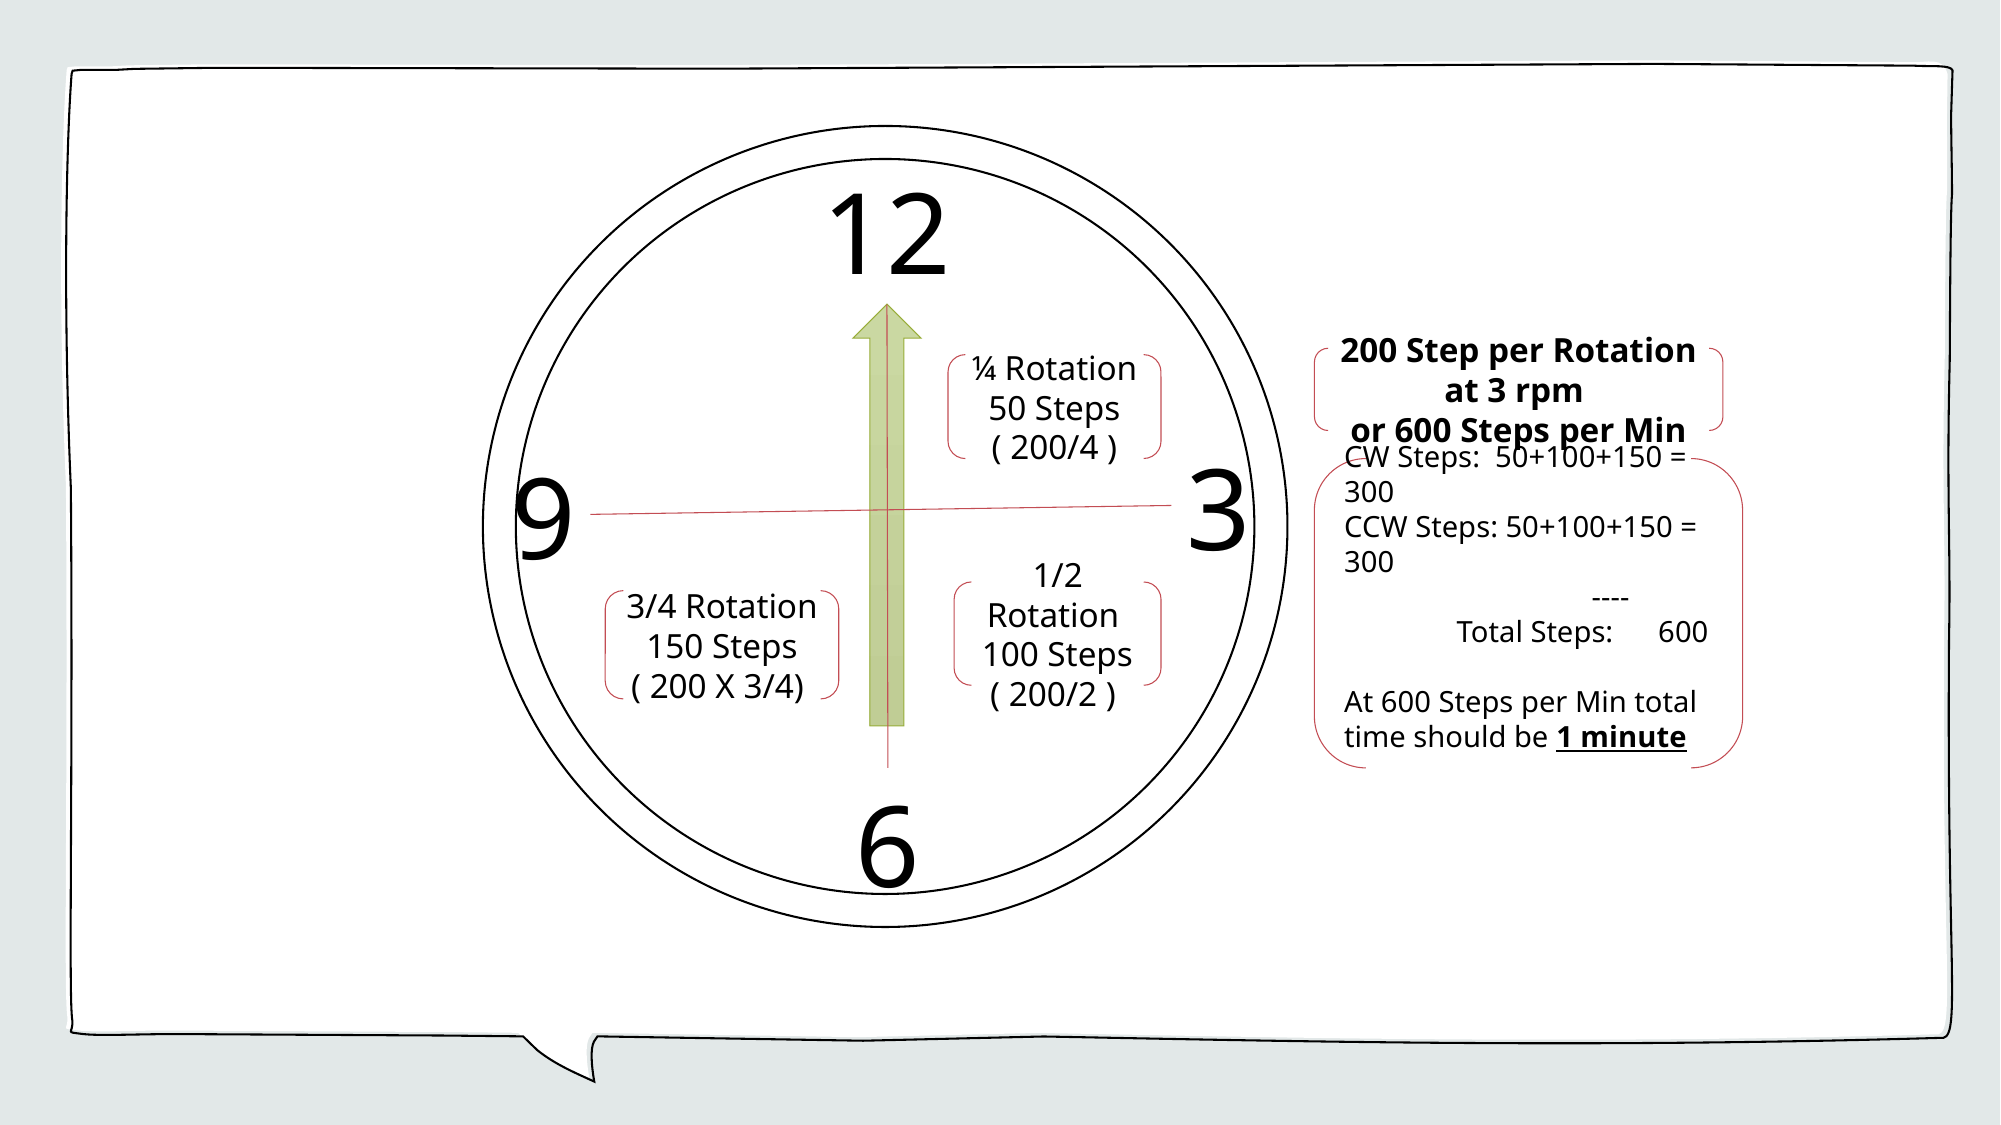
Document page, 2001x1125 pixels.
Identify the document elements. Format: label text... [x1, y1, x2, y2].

text_box 12 [807, 154, 967, 305]
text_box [575, 506, 886, 516]
text_box [869, 516, 886, 727]
text_box ¼ Rotation 50 Steps ( 200/4 ) [947, 354, 1162, 460]
text_box [888, 516, 905, 727]
text_box [851, 303, 923, 506]
text_box 200 Step per Rotation at 3 rpm or 600 Steps per Min [1313, 347, 1724, 432]
text_box CW Steps: 50+100+150 = 300 CCW Steps: 50+100+150 = 300 ---- Total Steps: 600 At 600 Steps per Min total time should be 1 minute [1313, 458, 1744, 769]
text_box 1/2 Rotation 100 Steps ( 200/2 ) [953, 581, 1162, 686]
text_box 3/4 Rotation 150 Steps ( 200 X 3/4) [604, 590, 840, 700]
text_box [481, 124, 1289, 929]
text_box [888, 506, 1188, 516]
text_box 3 [1171, 430, 1266, 581]
text_box 6 [840, 767, 935, 918]
text_box 9 [496, 439, 591, 590]
